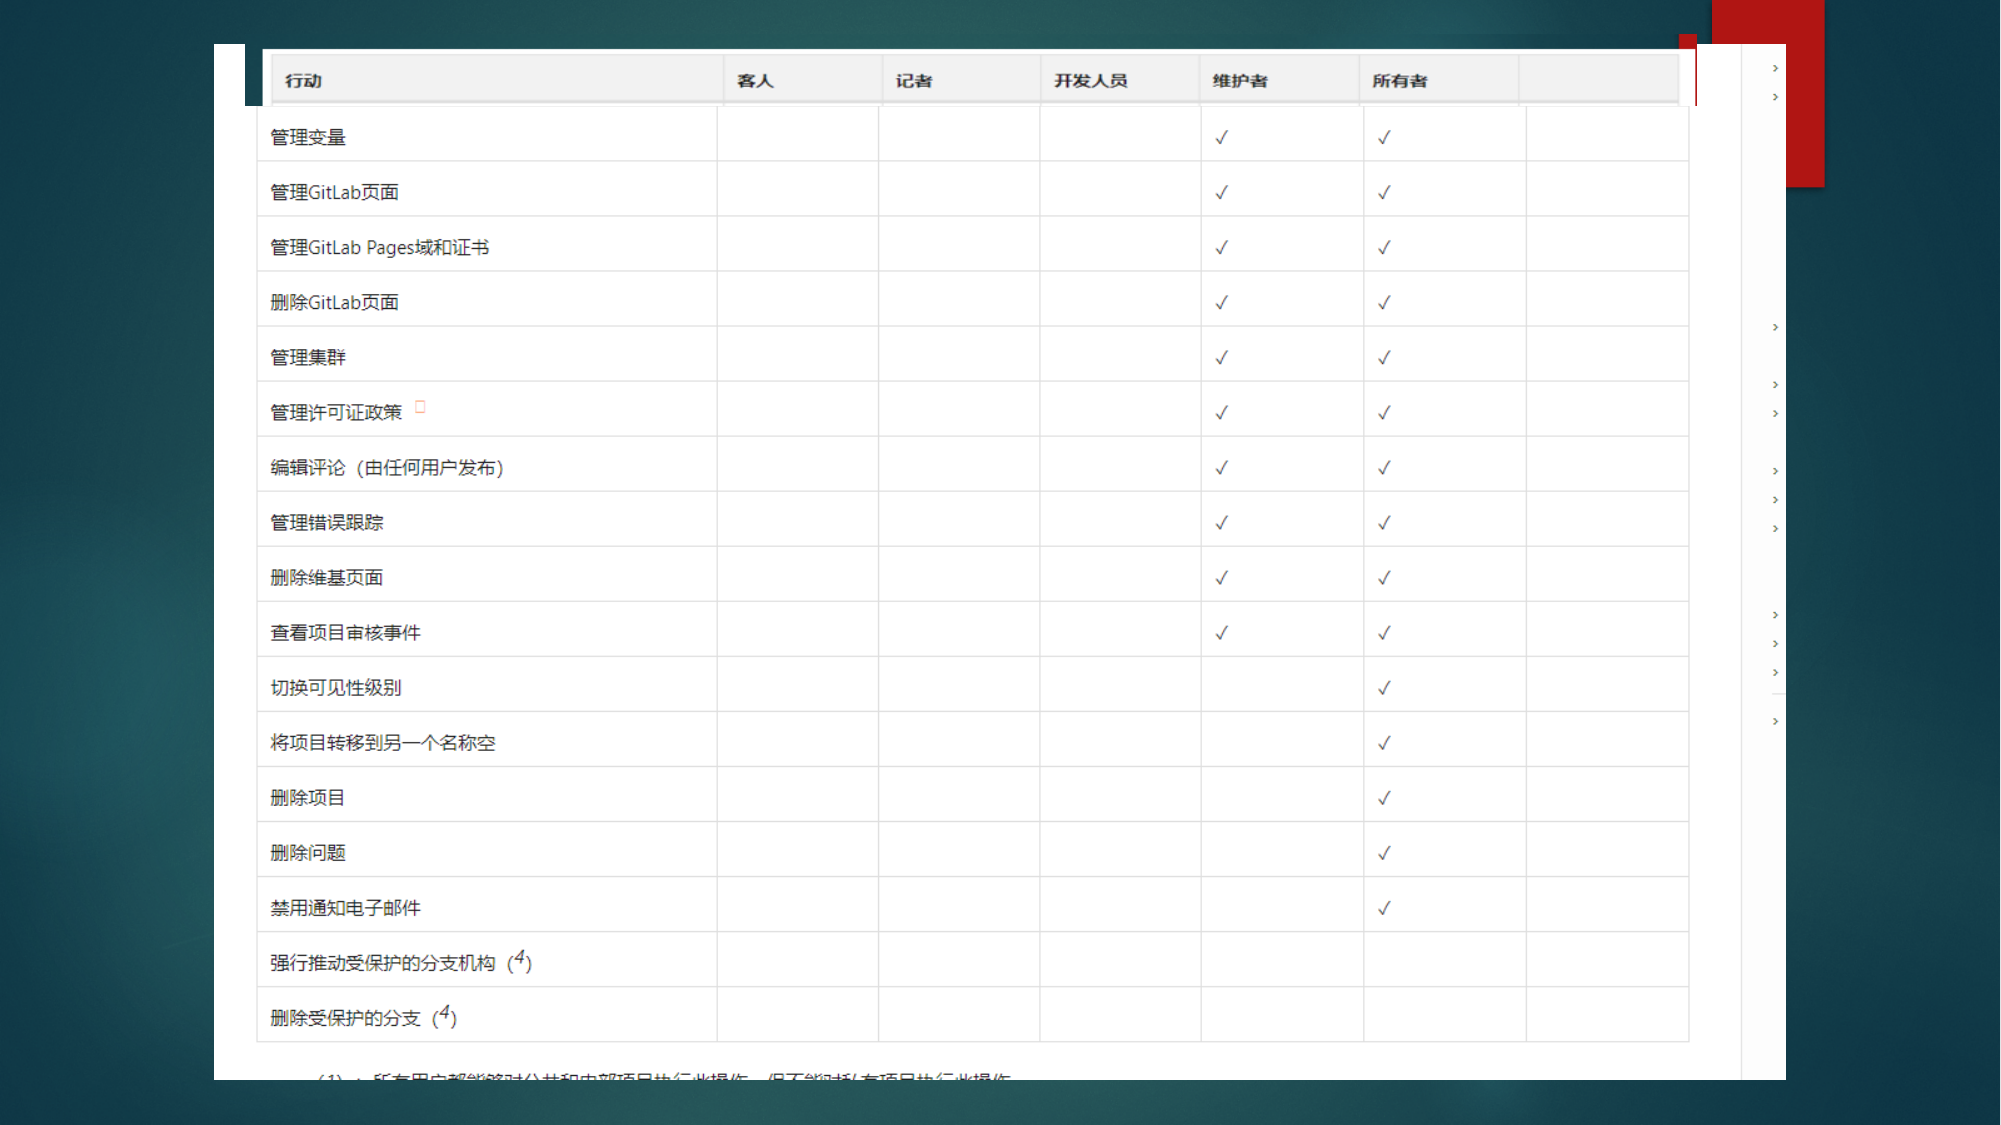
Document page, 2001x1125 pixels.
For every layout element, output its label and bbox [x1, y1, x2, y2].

picture [0, 0, 1786, 1125]
